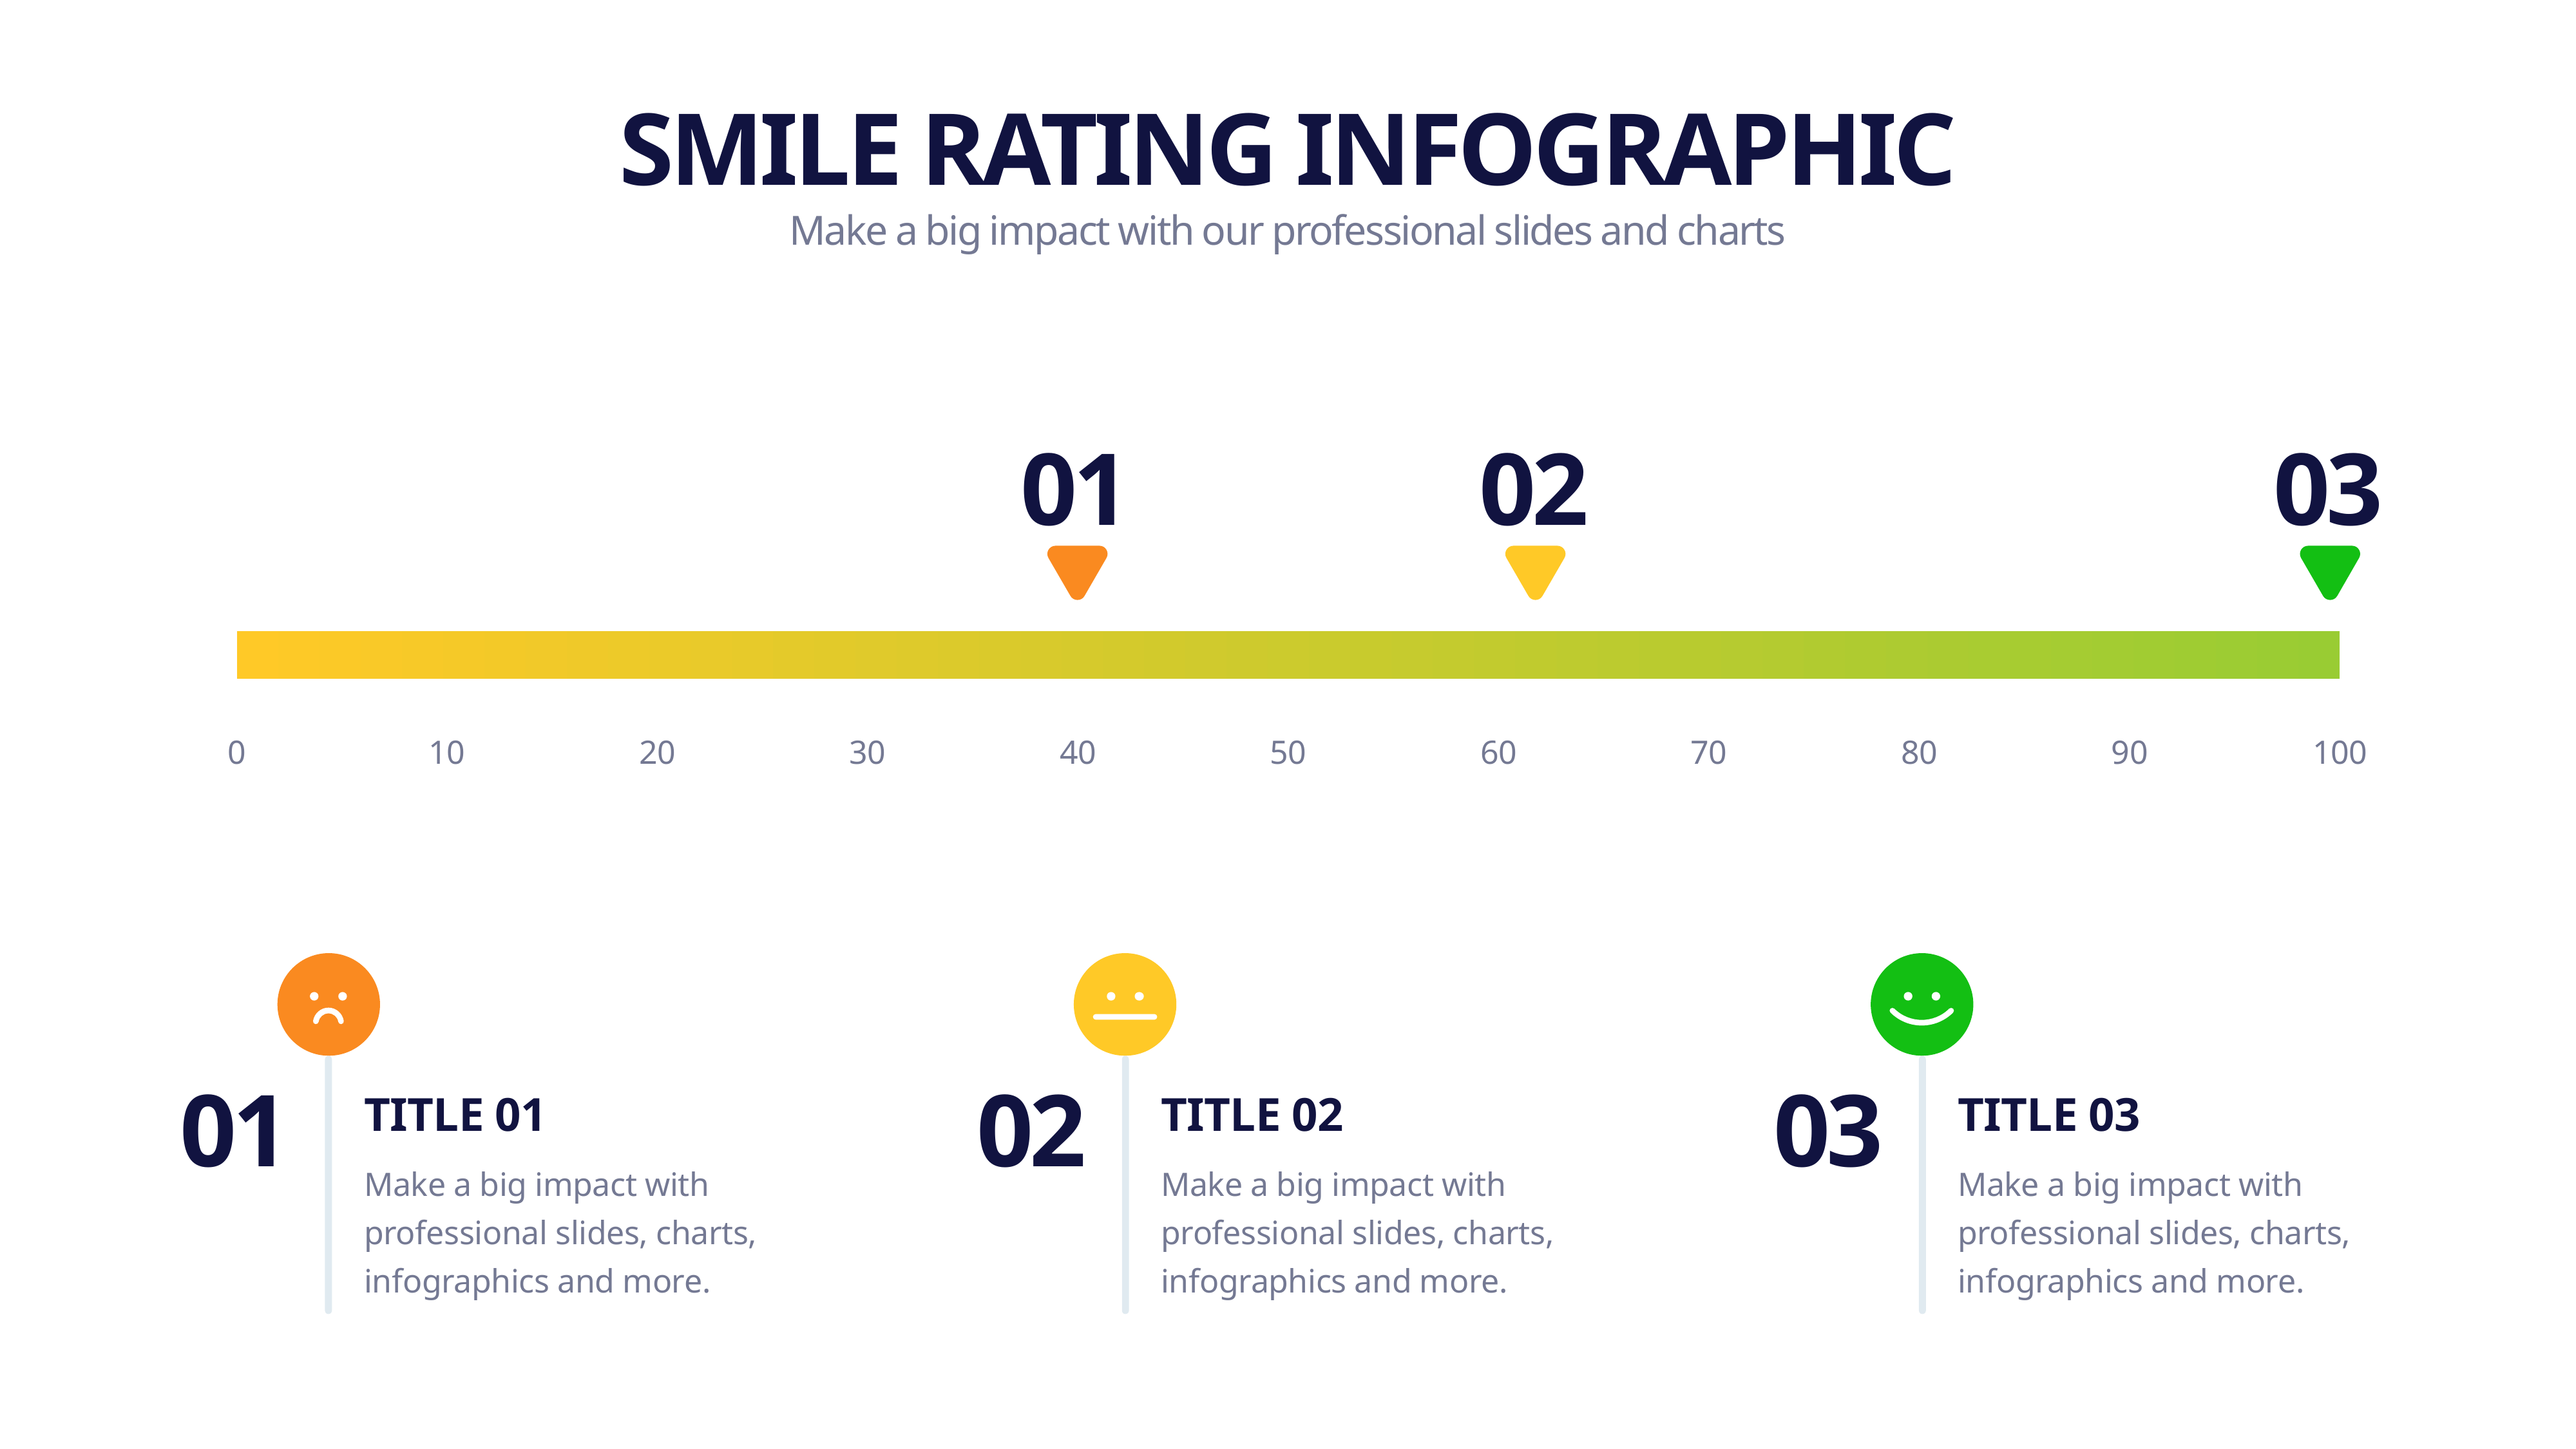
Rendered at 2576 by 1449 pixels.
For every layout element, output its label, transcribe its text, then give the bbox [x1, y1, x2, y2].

text_box Make a big impact with professional slides, charts, infographics and more. [1151, 1149, 1619, 1304]
text_box 40 [1040, 727, 1116, 775]
text_box 03 [2242, 421, 2416, 550]
text_box 100 [2302, 727, 2378, 775]
text_box Make a big impact with professional slides, charts, infographics and more. [354, 1149, 822, 1304]
text_box 70 [1671, 727, 1747, 775]
text_box 30 [830, 727, 906, 775]
text_box [313, 1007, 344, 1025]
text_box [1505, 550, 1566, 600]
text_box [310, 992, 319, 1001]
text_box 80 [1881, 727, 1958, 775]
text_box [1134, 992, 1144, 1001]
text_box [1871, 953, 1974, 1056]
text_box [1918, 1056, 1926, 1314]
text_box [1073, 953, 1177, 1056]
text_box [1889, 1008, 1954, 1026]
text_box [1903, 992, 1913, 1001]
text_box [1107, 992, 1116, 1001]
text_box Make a big impact with our professional slides and charts [160, 200, 2416, 258]
text_box 01 [160, 1062, 300, 1191]
text_box 90 [2092, 727, 2168, 775]
text_box Make a big impact with professional slides, charts, infographics and more. [1948, 1149, 2416, 1304]
text_box 20 [619, 727, 696, 775]
text_box SMILE RATING INFOGRAPHIC [160, 80, 2416, 200]
text_box 02 [957, 1062, 1096, 1191]
text_box [1931, 992, 1941, 1001]
text_box 02 [1447, 421, 1621, 550]
text_box 50 [1250, 727, 1326, 775]
text_box 03 [1754, 1062, 1893, 1191]
text_box TITLE 03 [1948, 1080, 2416, 1145]
text_box 01 [989, 421, 1163, 550]
text_box 10 [409, 727, 485, 775]
text_box [236, 630, 2340, 679]
text_box 60 [1460, 727, 1537, 775]
text_box TITLE 01 [354, 1080, 822, 1145]
text_box [2300, 550, 2360, 600]
text_box [1121, 1056, 1129, 1314]
text_box TITLE 02 [1151, 1080, 1619, 1145]
text_box [338, 992, 347, 1001]
text_box [325, 1056, 332, 1314]
text_box [1047, 550, 1108, 600]
text_box [1092, 1014, 1158, 1020]
text_box 0 [198, 727, 275, 775]
text_box [277, 953, 380, 1056]
